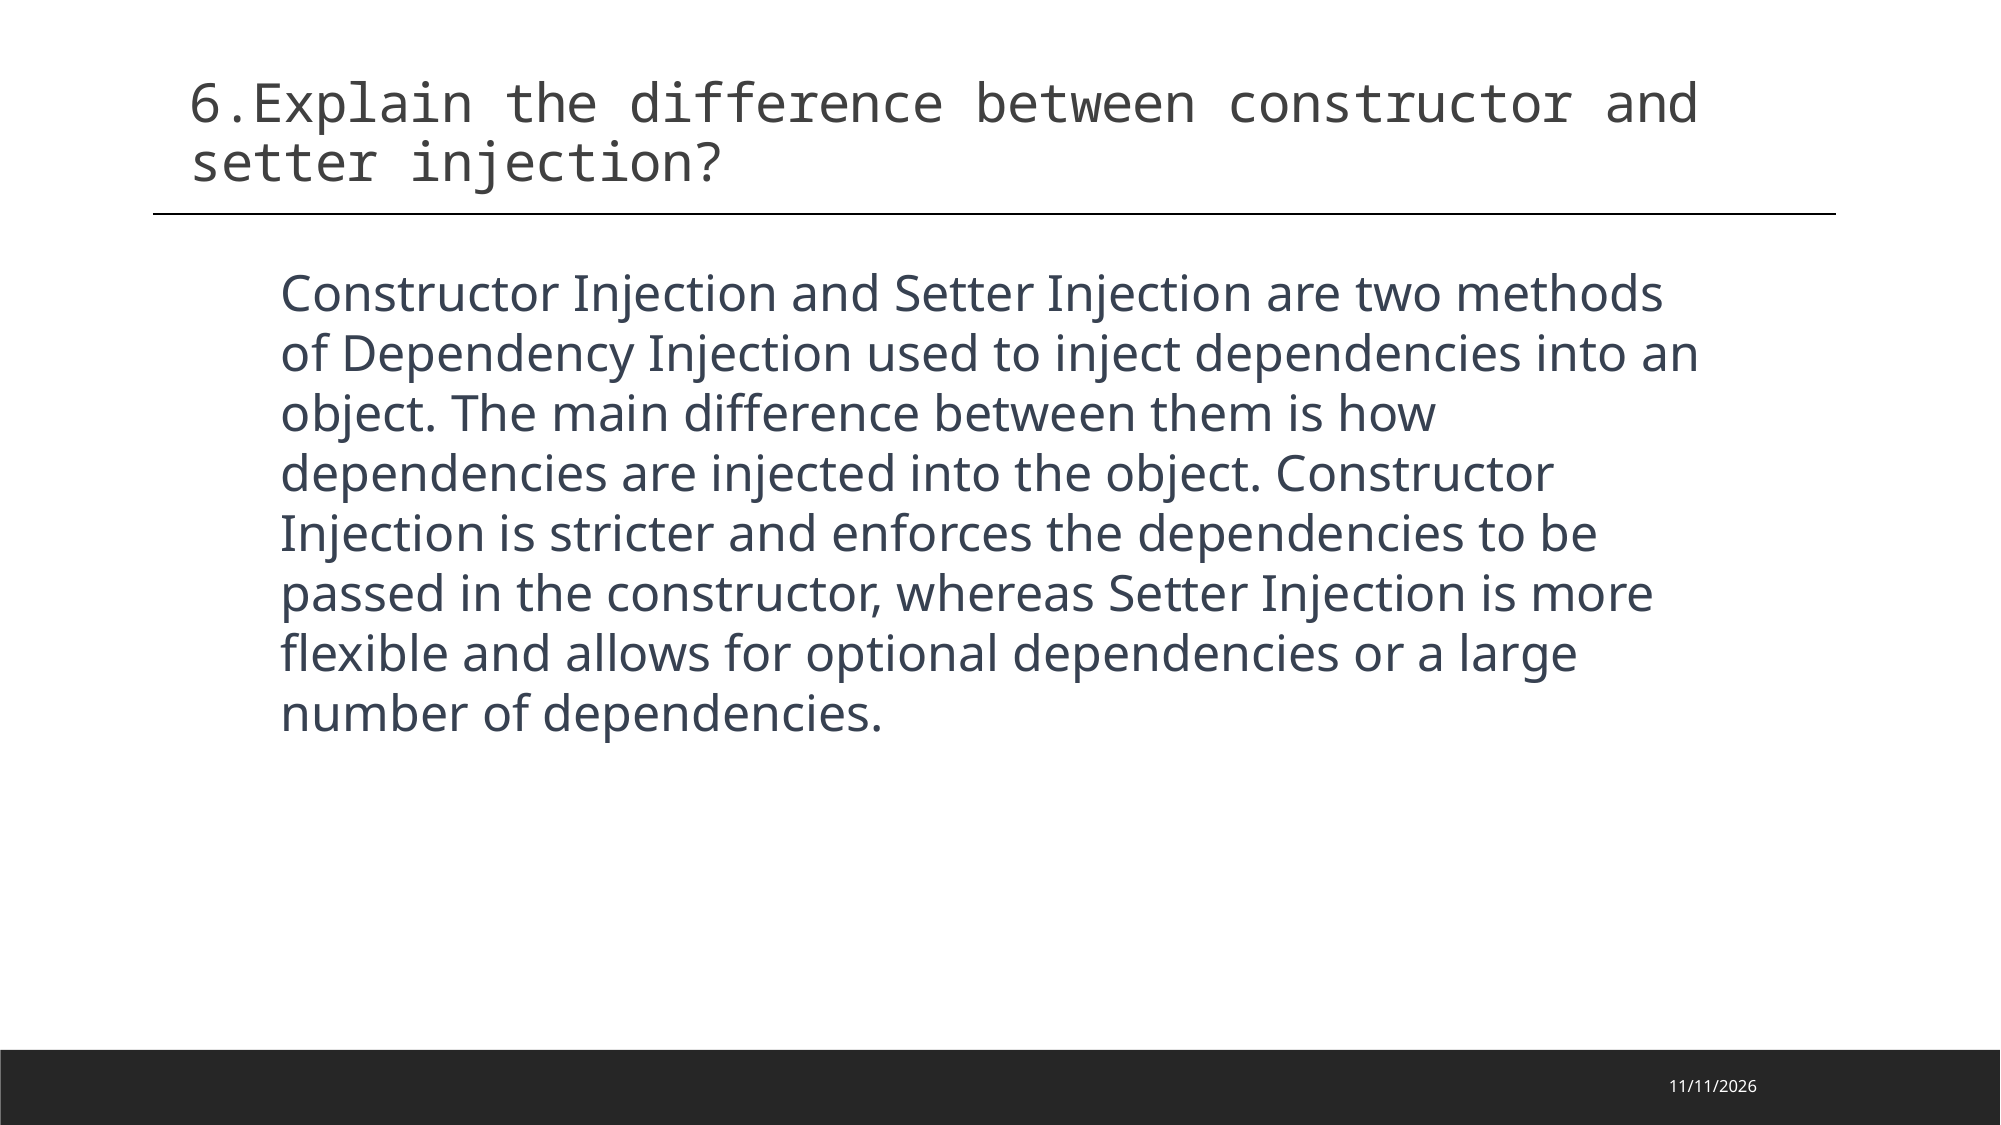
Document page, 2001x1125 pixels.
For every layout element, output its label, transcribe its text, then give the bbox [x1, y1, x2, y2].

text_box 6.Explain the difference between constructor and setter injection? [174, 68, 1825, 200]
text_box Constructor Injection and Setter Injection are two methods of Dependency Injection used to inject dependencies into an object. The main difference between them is how dependencies are injected into the object. Constructor Injection is stricter and enforces the dependencies to be passed in the constructor, whereas Setter Injection is more flexible and allows for optional dependencies or a large number of dependencies. [266, 253, 1734, 749]
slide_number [1348, 1057, 1773, 1118]
